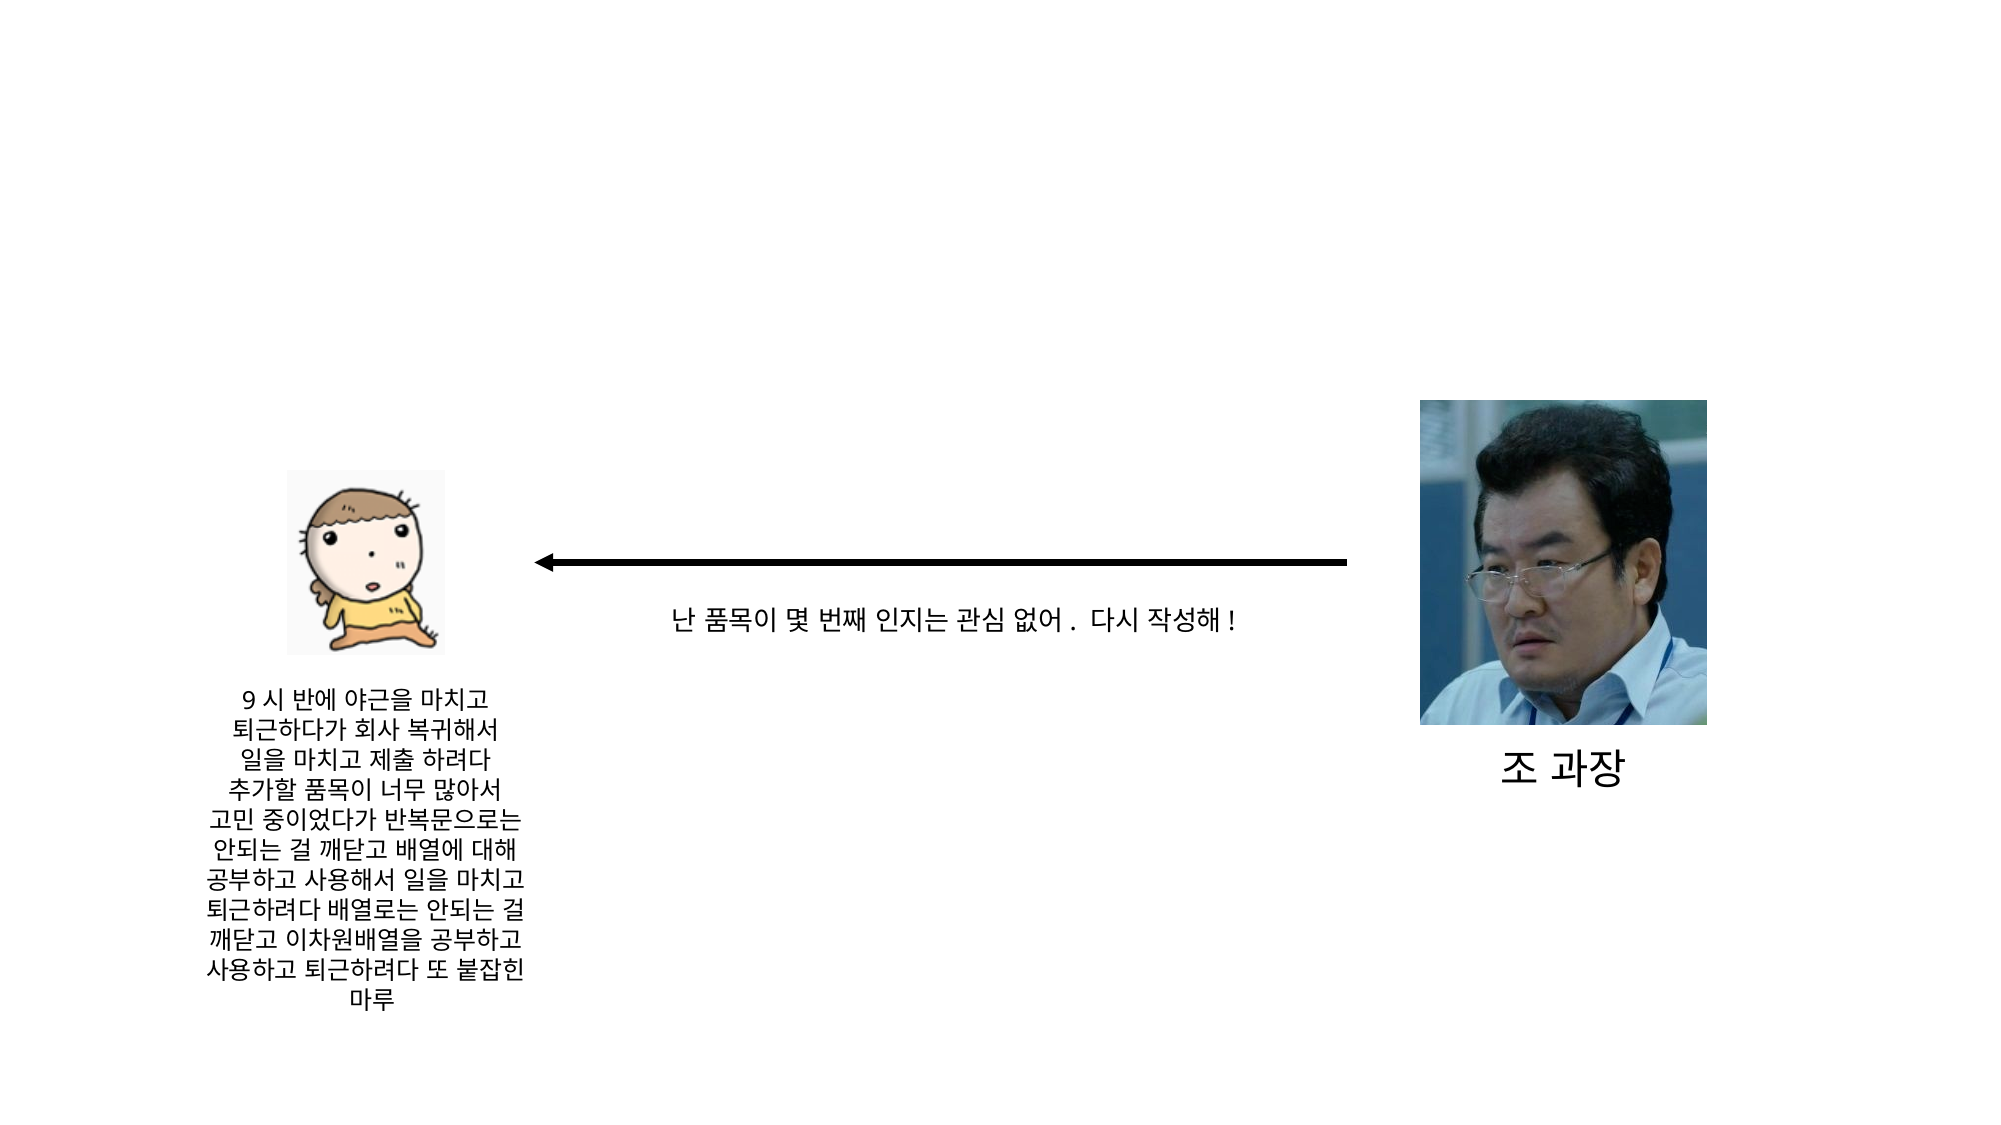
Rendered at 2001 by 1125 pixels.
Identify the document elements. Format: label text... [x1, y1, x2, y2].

picture [287, 470, 445, 655]
text_box 난 품목이 몇 번째 인지는 관심 없어. 다시 작성해! [656, 595, 1251, 644]
picture [1419, 400, 1707, 725]
text_box 조 과장 [1485, 735, 1643, 801]
text_box 9시 반에 야근을 마치고 퇴근하다가 회사 복귀해서 일을 마치고 제출 하려다 추가할 품목이 너무 많아서 고민 중이었다가 반복문으로는 안되는 걸 깨닫고 배열에 대해 공부하고 사용해서 일을 마치고 퇴근하려다 배열로는 안되는 걸 깨닫고 이차원배열을 공부하고 사용하고 퇴근하려다 또 붙잡힌 마루 [191, 677, 541, 1022]
